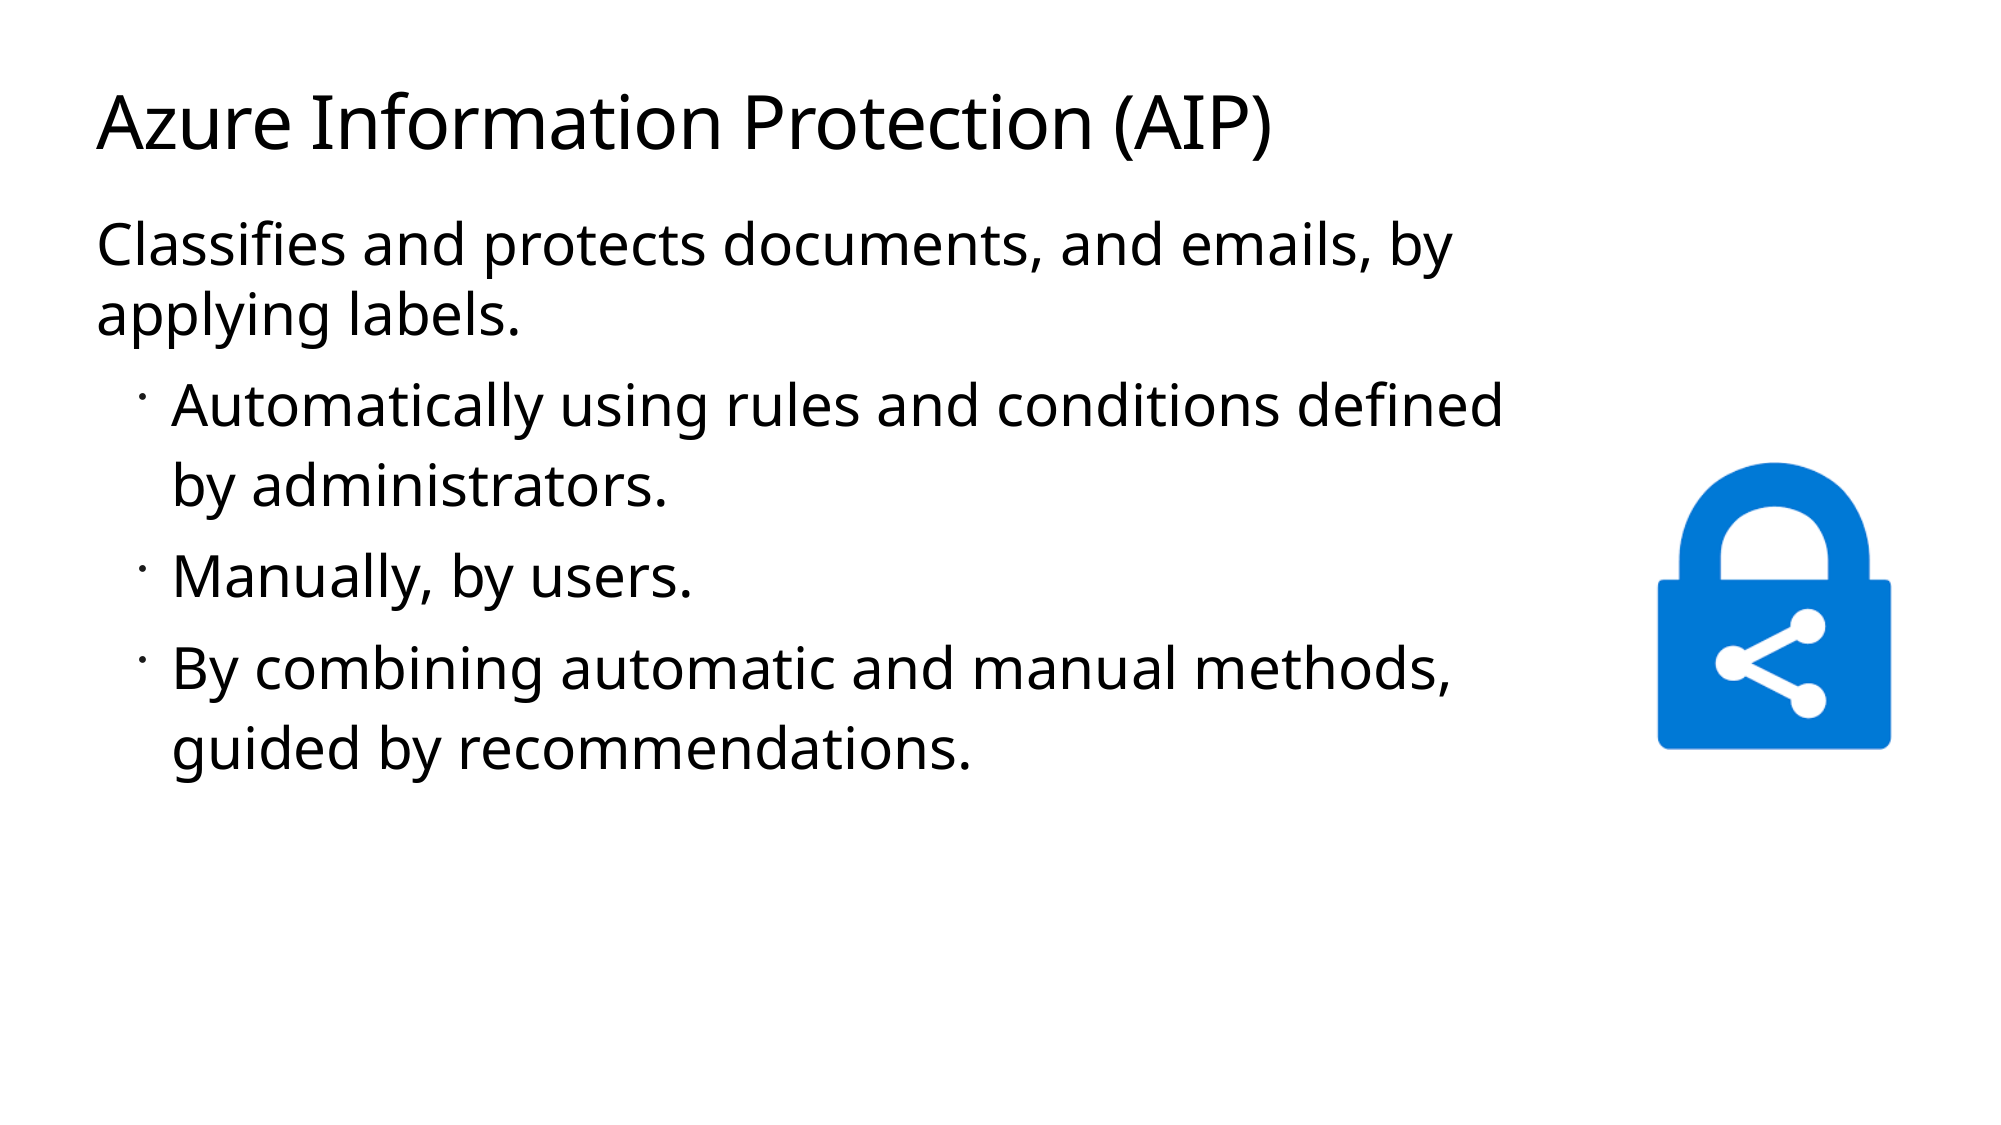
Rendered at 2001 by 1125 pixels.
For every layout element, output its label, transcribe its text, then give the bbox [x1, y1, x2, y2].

title Azure Information Protection (AIP) [96, 75, 1904, 166]
list Classifies and protects documents, and emails, by applying labels. Automatically using rules and conditions defined by administrators. Manually, by users. By combining automatic and manual methods, guided by recommendations. [96, 207, 1530, 728]
picture [1630, 462, 1919, 751]
